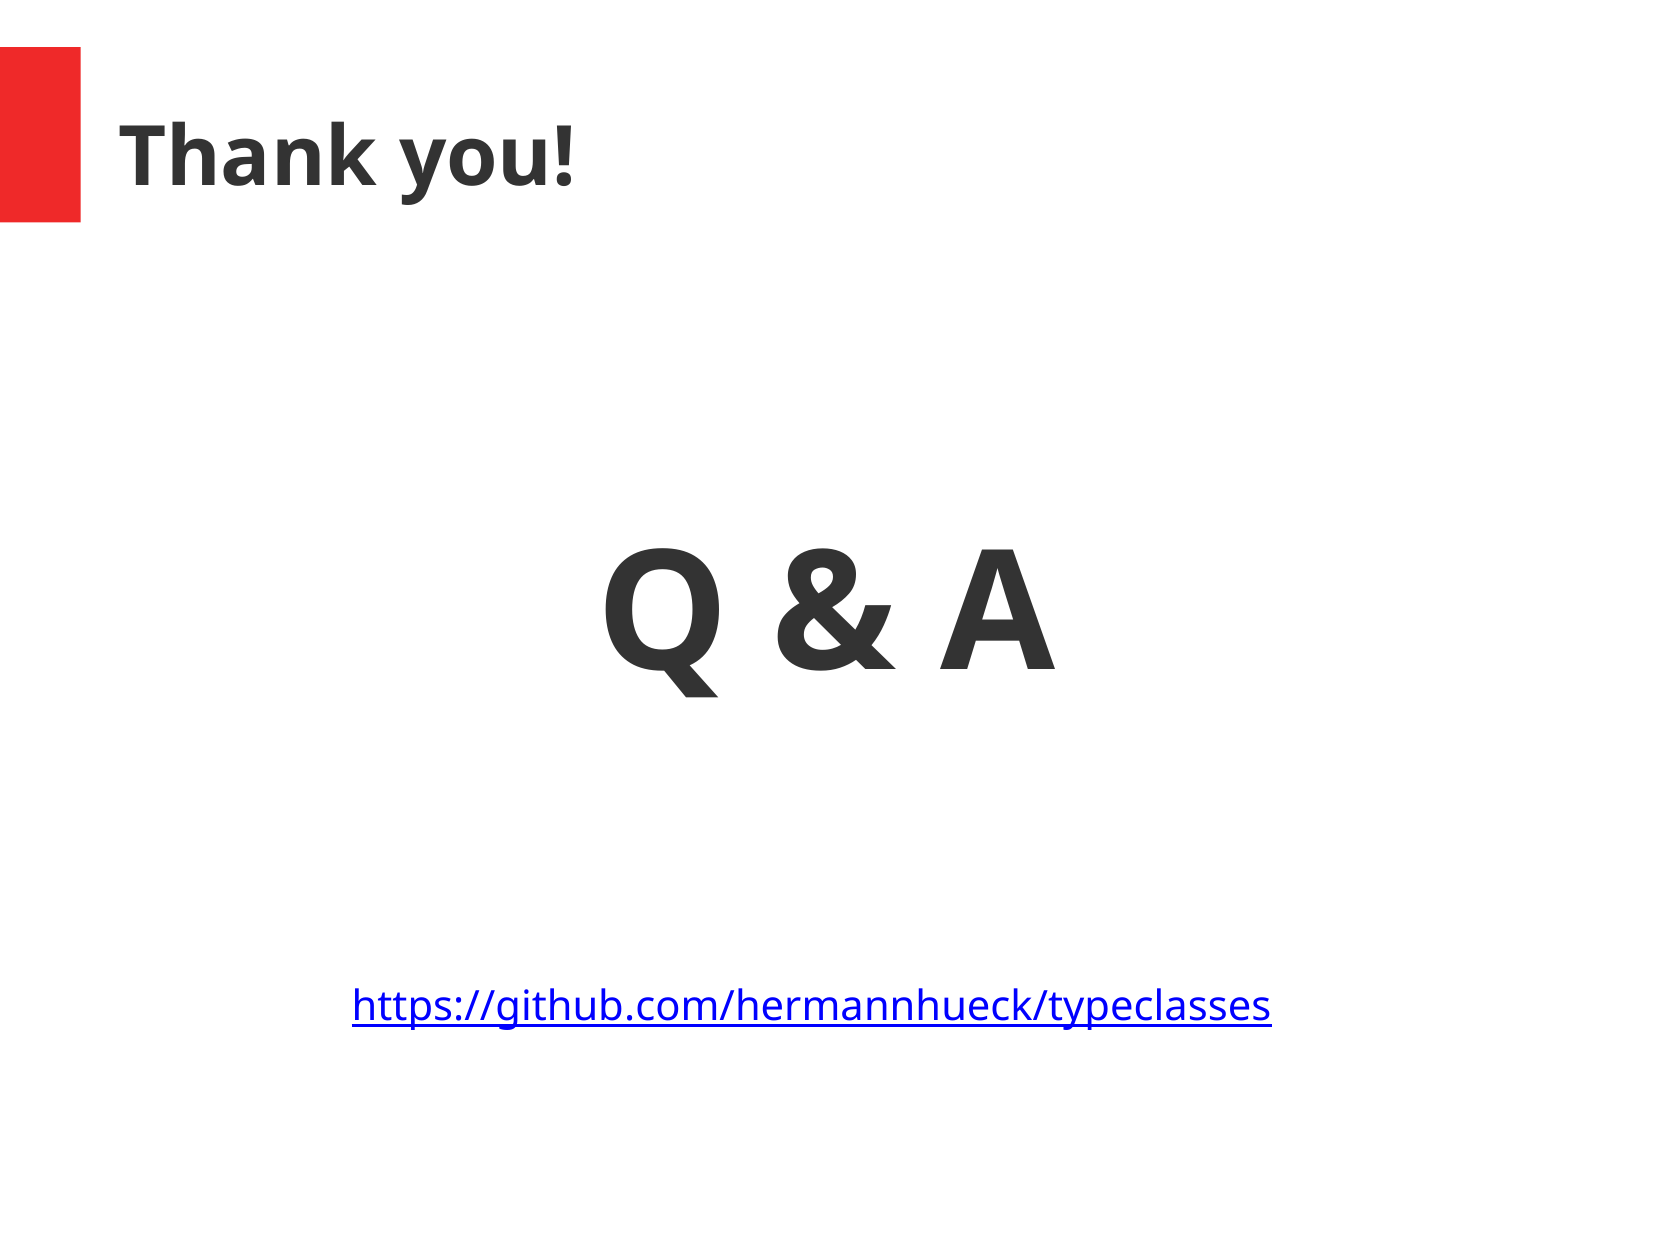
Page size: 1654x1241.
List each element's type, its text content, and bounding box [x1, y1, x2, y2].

text_box Thank you! [118, 49, 1569, 255]
text_box Q & A https://github.com/hermannhueck/typeclasses [118, 354, 1534, 1072]
